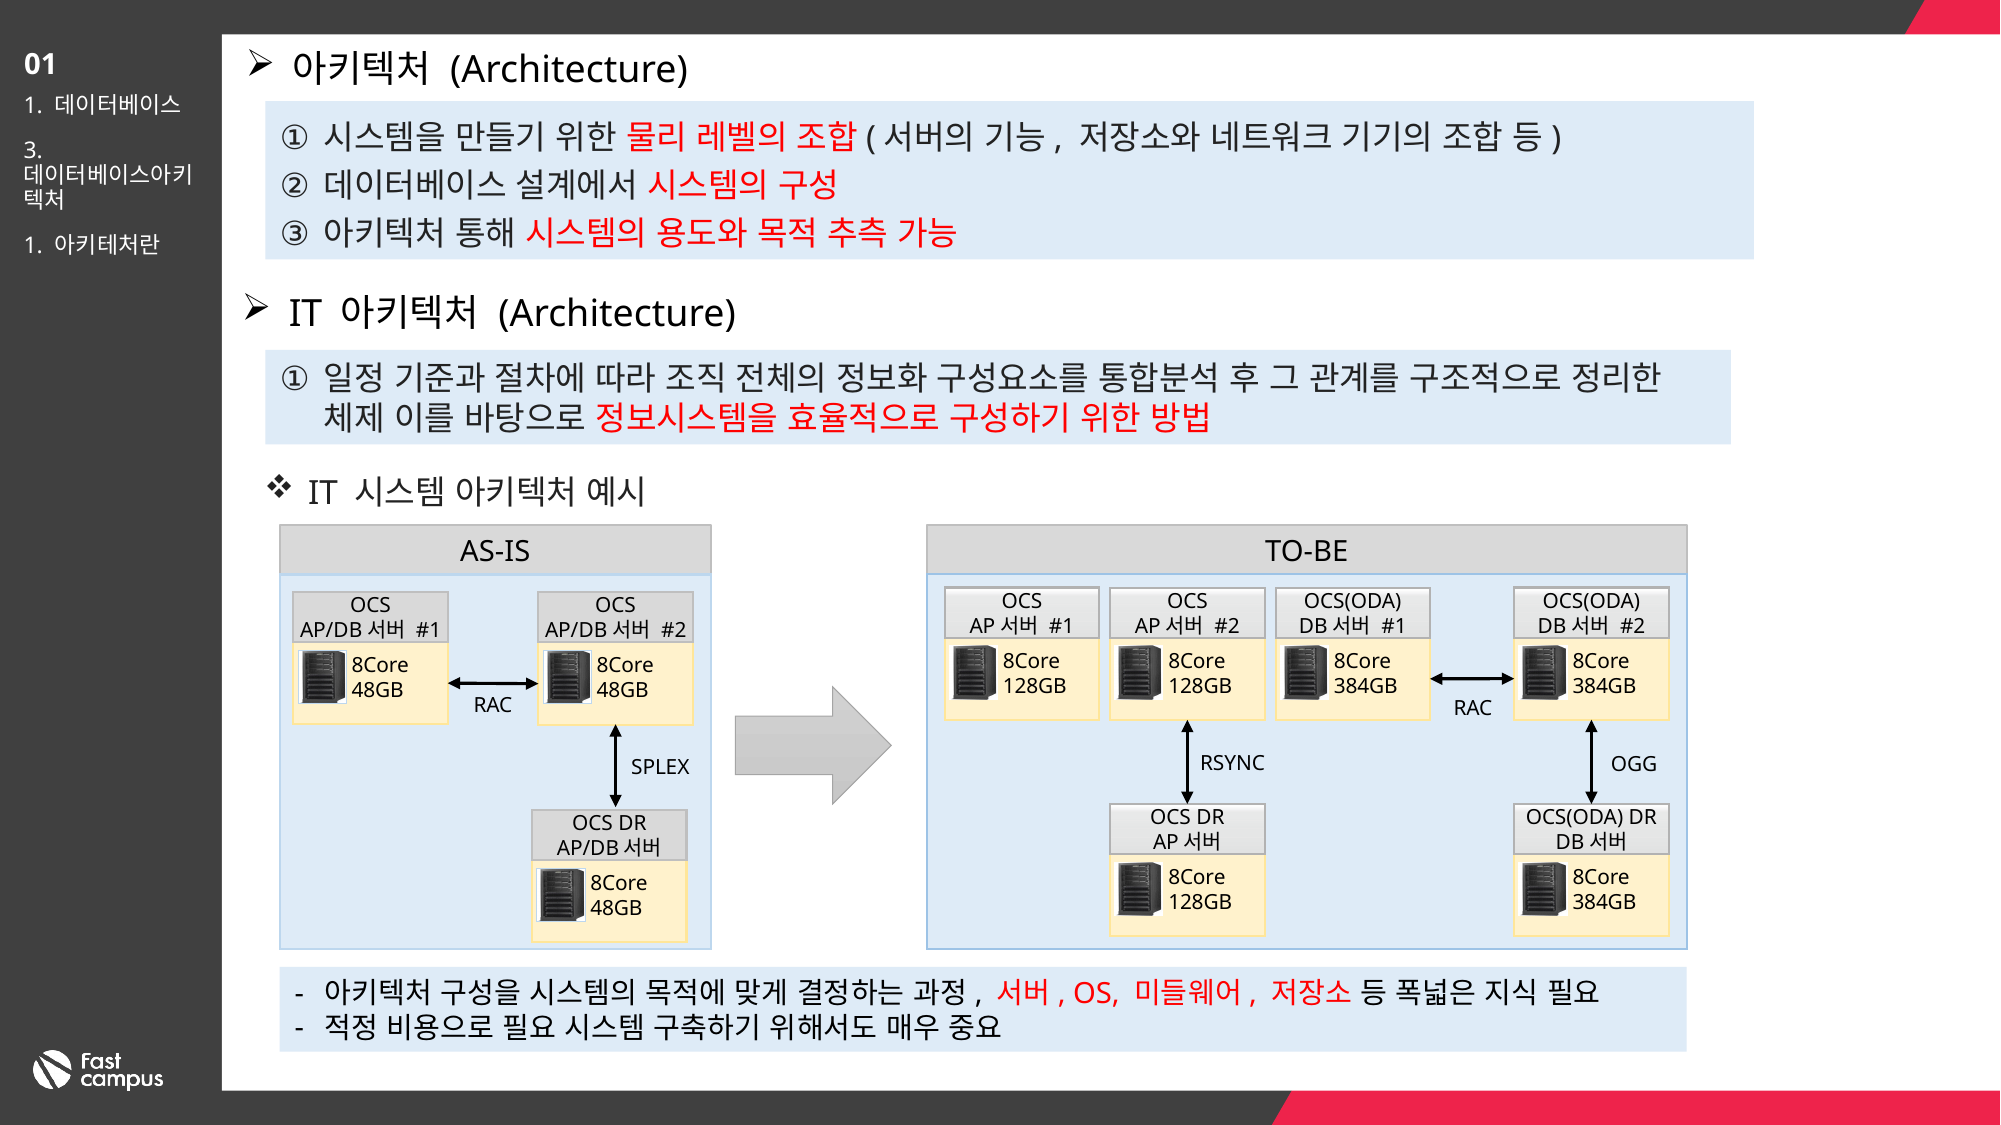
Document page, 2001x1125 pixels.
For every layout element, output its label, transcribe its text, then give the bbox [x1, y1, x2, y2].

text_box IT 아키텍처 (Architecture) [227, 281, 752, 342]
picture [33, 1050, 163, 1091]
text_box [944, 638, 1100, 720]
text_box OCS(ODA) DB서버 #2 [1514, 587, 1669, 638]
text_box RAC [458, 684, 528, 724]
picture [1518, 862, 1568, 916]
list 1. 데이터베이스 3. 데이터베이스아키텍처 1. 아키테처란 [8, 86, 229, 291]
text_box 8Core 48GB [575, 862, 669, 928]
text_box [532, 861, 687, 943]
text_box 시스템을 만들기 위한 물리 레벨의 조합(서버의 기능, 저장소와 네트워크 기기의 조합 등) 데이터베이스 설계에서 시스템의 구성 아키텍처 통해 시스템의 용도와 목적 추측 가능 [265, 101, 1754, 260]
picture [1518, 645, 1568, 700]
text_box [734, 685, 892, 806]
text_box TO-BE [926, 524, 1687, 573]
text_box 8Core 48GB [336, 644, 443, 710]
picture [949, 645, 998, 700]
text_box OCS AP서버 #1 [944, 587, 1100, 638]
text_box [1275, 638, 1430, 720]
picture [298, 650, 347, 704]
text_box [1110, 638, 1265, 720]
text_box OCS AP서버 #2 [1110, 587, 1265, 638]
text_box 8Core 48GB [581, 644, 682, 710]
picture [1114, 862, 1164, 916]
text_box RSYNC [1189, 741, 1280, 782]
text_box OCS AP/DB서버 #2 [538, 591, 693, 643]
text_box [538, 643, 693, 726]
text_box OCS(ODA) DR DB서버 [1514, 803, 1669, 855]
text_box [1514, 855, 1669, 937]
text_box 8Core 384GB [1557, 640, 1671, 705]
text_box 8Core 384GB [1557, 856, 1671, 922]
picture [542, 650, 592, 704]
text_box [1110, 855, 1265, 937]
text_box OCS AP/DB서버 #1 [293, 591, 448, 643]
text_box RAC [1438, 686, 1508, 727]
text_box [1514, 638, 1669, 720]
text_box [293, 643, 448, 725]
picture [1114, 645, 1164, 700]
text_box 8Core 128GB [1153, 856, 1267, 922]
text_box OCS DR AP/DB서버 [532, 809, 687, 861]
text_box IT 시스템 아키텍처 예시 [249, 463, 663, 519]
list 01 [9, 41, 231, 93]
picture [1280, 645, 1329, 700]
text_box AS-IS [279, 524, 711, 573]
text_box SPLEX [617, 746, 705, 787]
text_box 일정 기준과 절차에 따라 조직 전체의 정보화 구성요소를 통합분석 후 그 관계를 구조적으로 정리한 체제 이를 바탕으로 정보시스템을 효율적으로 구성하기 위한 방법 [265, 349, 1731, 445]
text_box 8Core 384GB [1319, 640, 1433, 705]
picture [536, 868, 586, 922]
text_box 아키텍처 구성을 시스템의 목적에 맞게 결정하는 과정, 서버, OS, 미들웨어, 저장소 등 폭넓은 지식 필요 적정 비용으로 필요 시스템 구축하기 위해서도 매우 중요 [279, 966, 1687, 1052]
text_box [279, 573, 712, 950]
text_box 아키텍처 (Architecture) [231, 37, 703, 98]
text_box 8Core 128GB [1153, 640, 1267, 705]
text_box [926, 573, 1688, 950]
text_box OCS DR AP서버 [1110, 803, 1265, 855]
text_box OGG [1596, 743, 1672, 784]
text_box 8Core 128GB [988, 640, 1102, 705]
text_box OCS(ODA) DB서버 #1 [1275, 587, 1430, 638]
